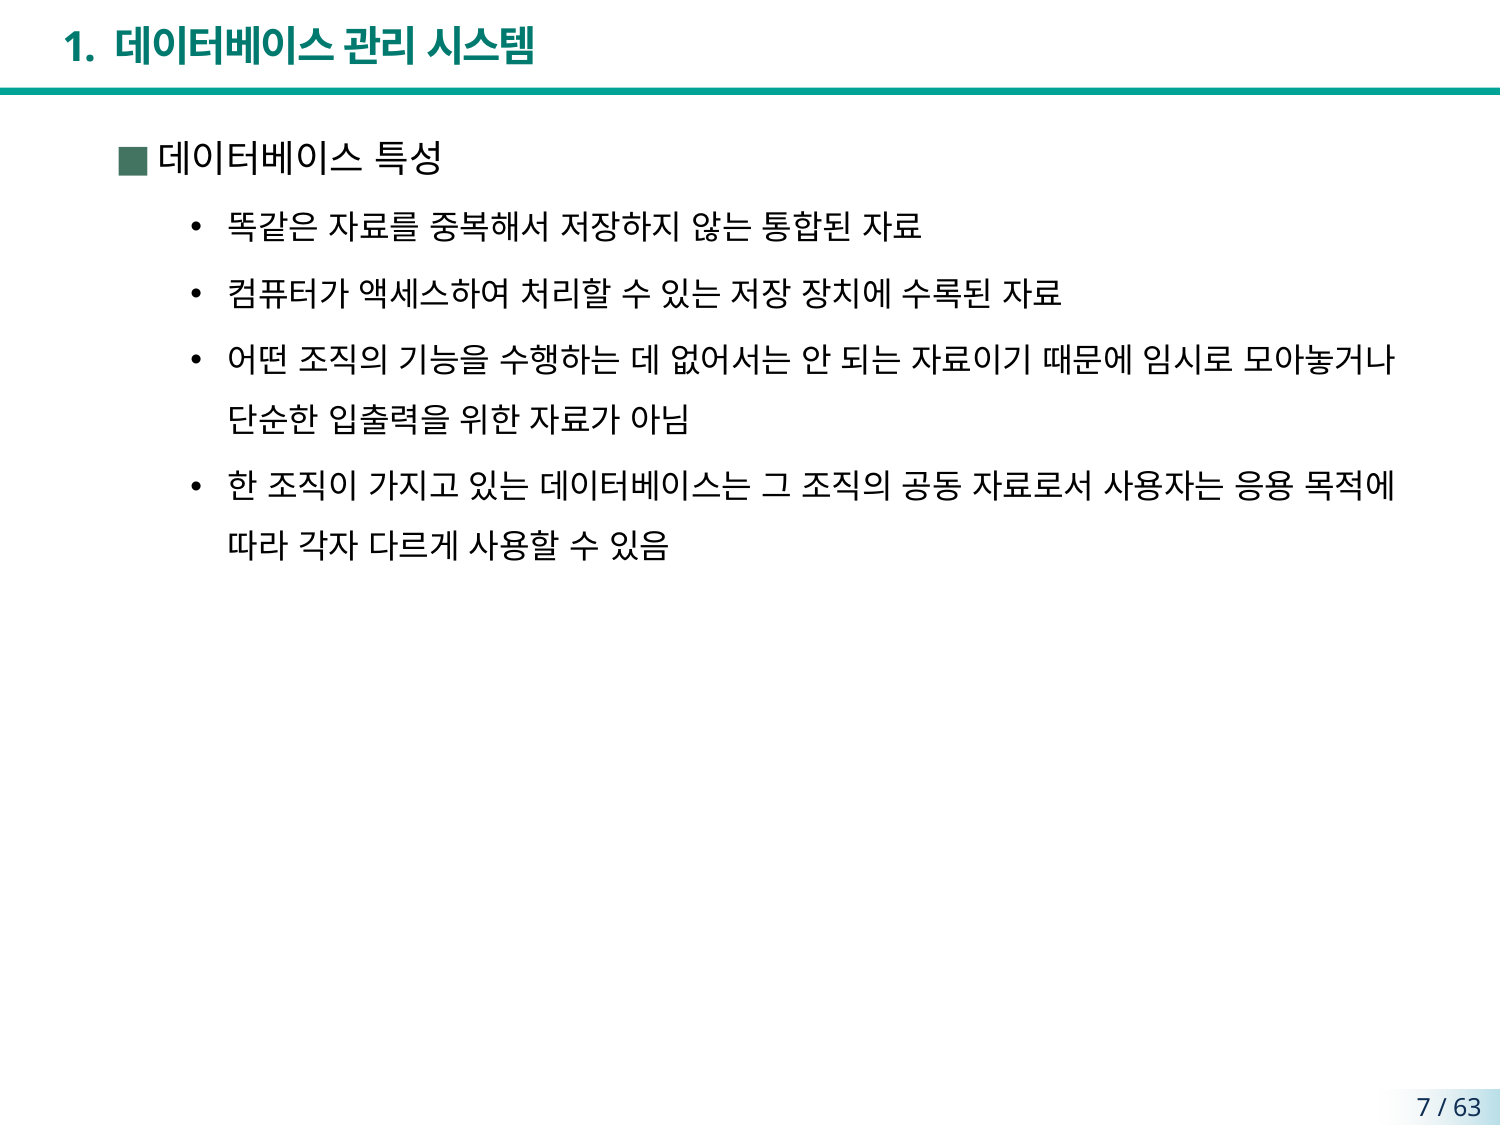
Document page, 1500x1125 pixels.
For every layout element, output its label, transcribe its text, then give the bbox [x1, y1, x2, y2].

list 데이터베이스 특성 똑같은 자료를 중복해서 저장하지 않는 통합된 자료 컴퓨터가 액세스하여 처리할 수 있는 저장 장치에 수록된 자료 어떤 조직의 기능을 수행하는 데 없어서는 안 되는 자료이기 때문에 임시로 모아놓거나 단순한 입출력을 위한 자료가 아님 한 조직이 가지고 있는 데이터베이스는 그 조직의 공동 자료로서 사용자는 응용 목적에 따라 각자 다르게 사용할 수 있음 [100, 127, 1459, 1050]
title 1. 데이터베이스 관리 시스템 [47, 5, 1325, 84]
